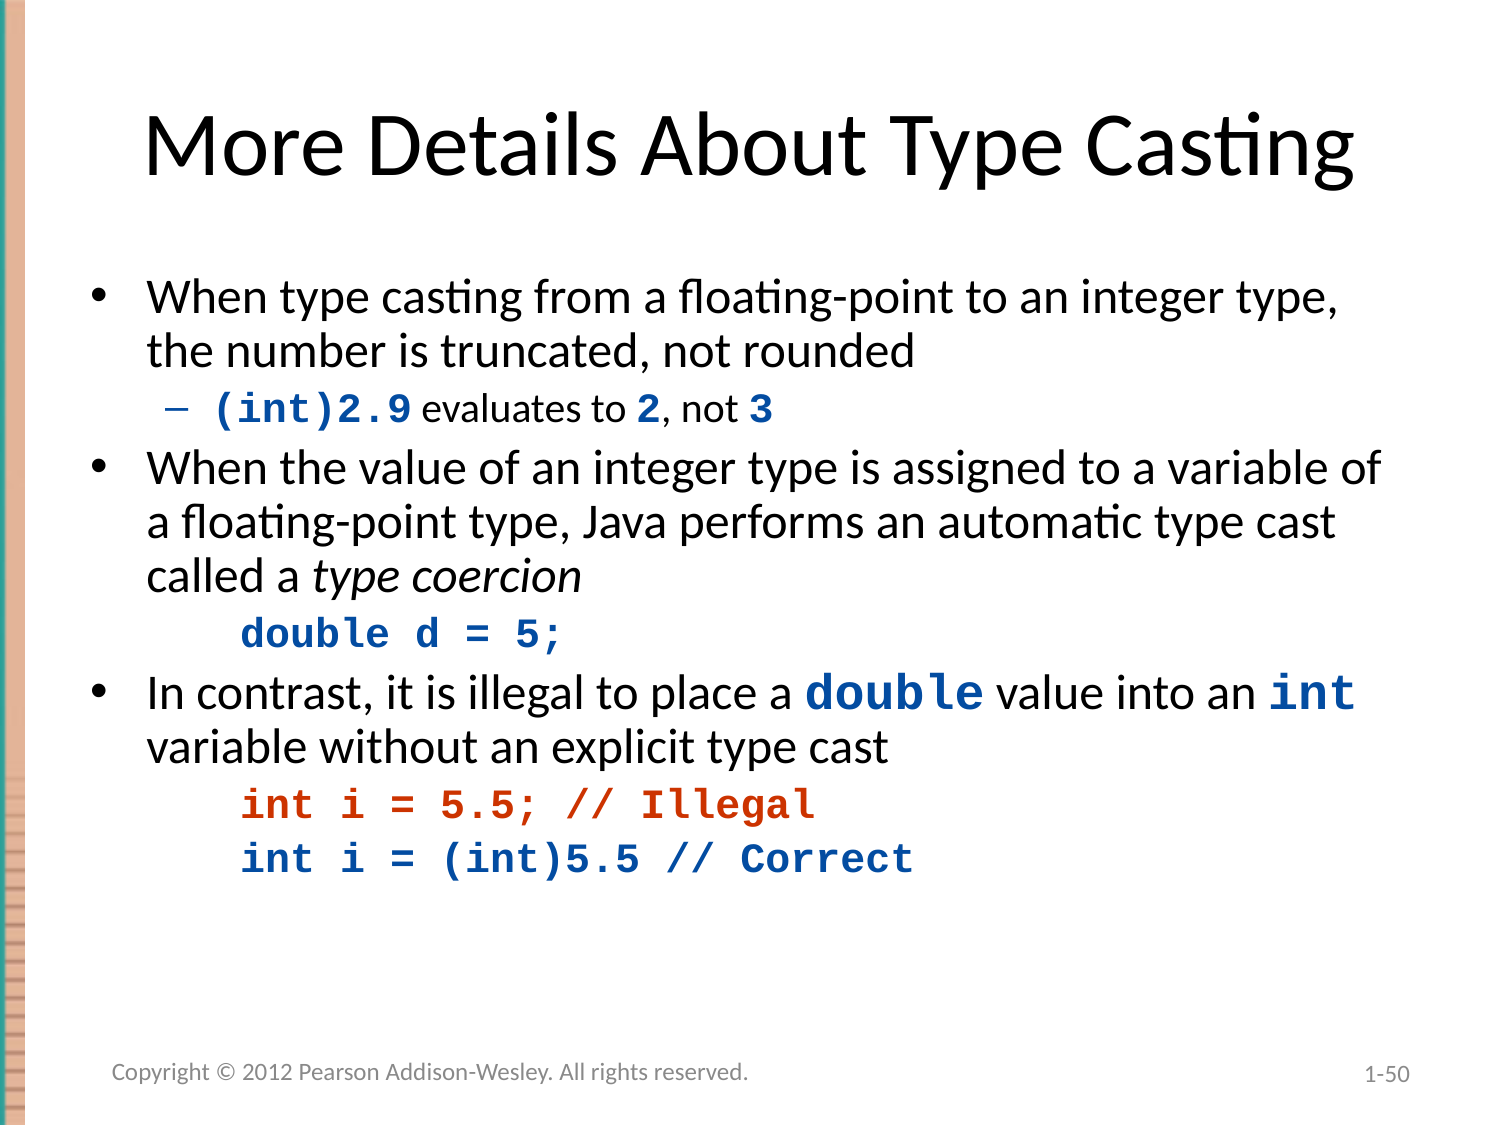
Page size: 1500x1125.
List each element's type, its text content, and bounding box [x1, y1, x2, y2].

list When type casting from a floating-point to an integer type, the number is truncated, not rounded (int)2.9 evaluates to 2, not 3 When the value of an integer type is assigned to a variable of a floating-point type, Java performs an automatic type cast called a type coercion double d = 5; In contrast, it is illegal to place a double value into an int variable without an explicit type cast int i = 5.5; // Illegal int i = (int)5.5 // Correct [74, 262, 1426, 1006]
title More Details About Type Casting [74, 44, 1426, 233]
picture [0, 0, 25, 1125]
slide_number 1-50 [1074, 1042, 1425, 1103]
footer Copyright © 2012 Pearson Addison-Wesley. All rights reserved. [75, 1040, 788, 1100]
